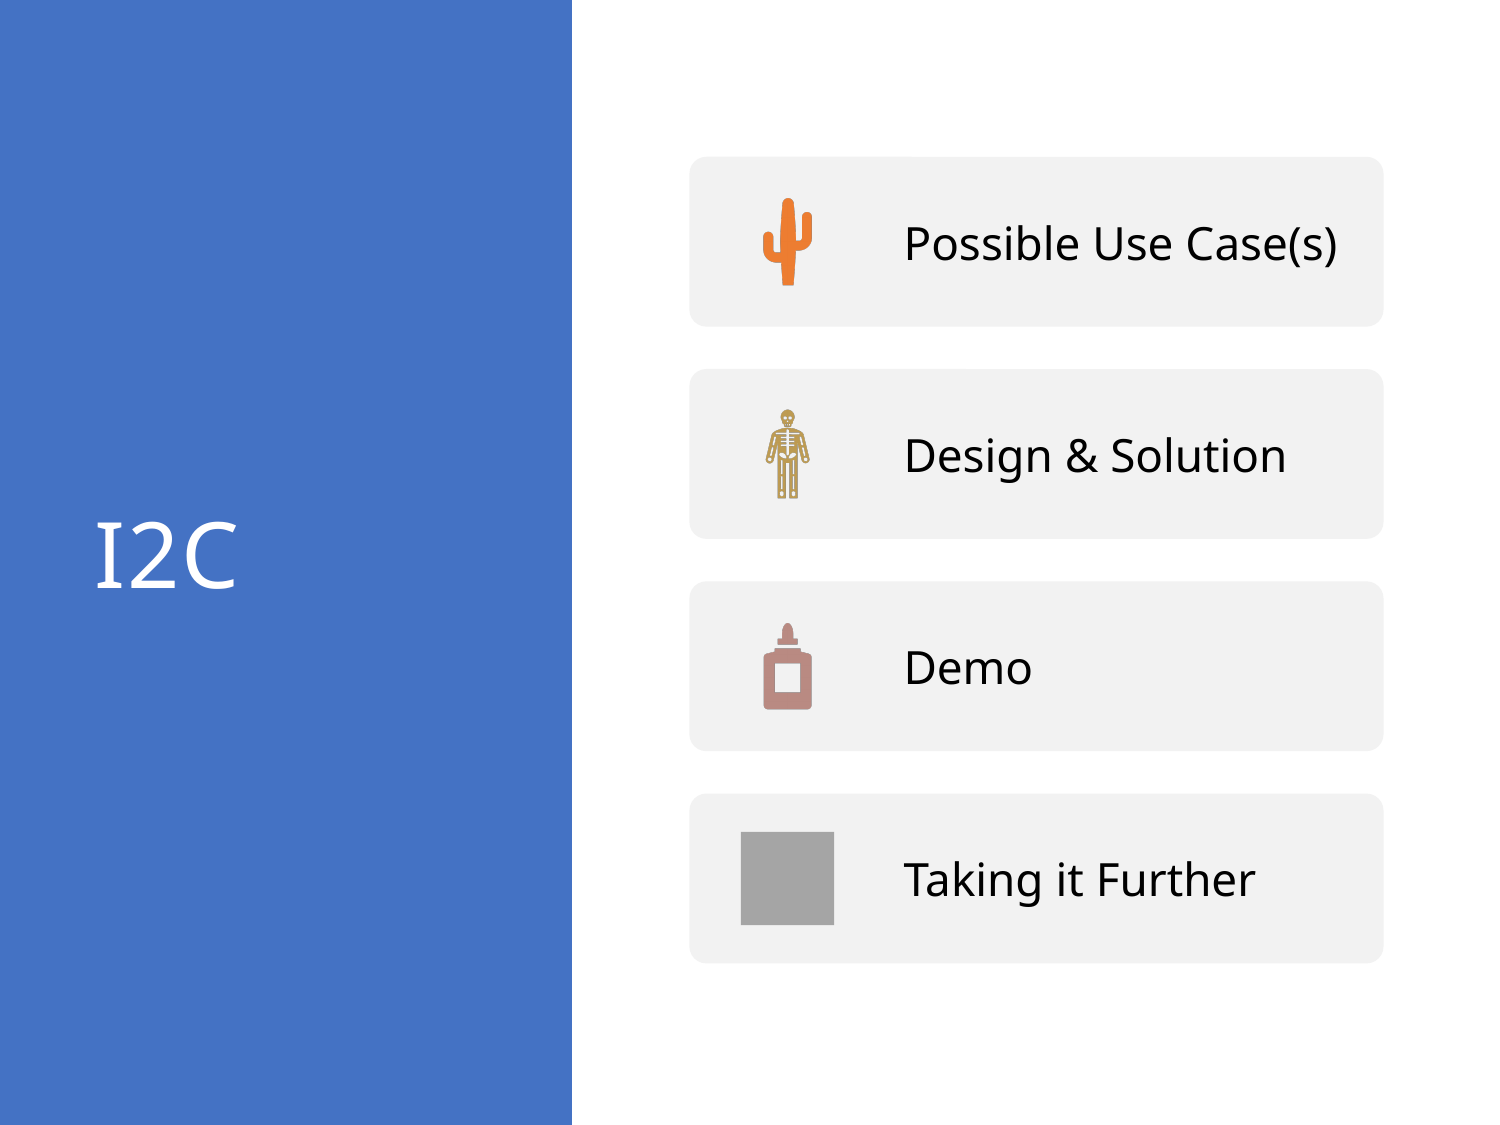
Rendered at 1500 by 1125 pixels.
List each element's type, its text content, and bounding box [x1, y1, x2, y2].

title I2C [79, 105, 500, 1020]
text_box [0, 0, 573, 1125]
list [689, 156, 1384, 964]
